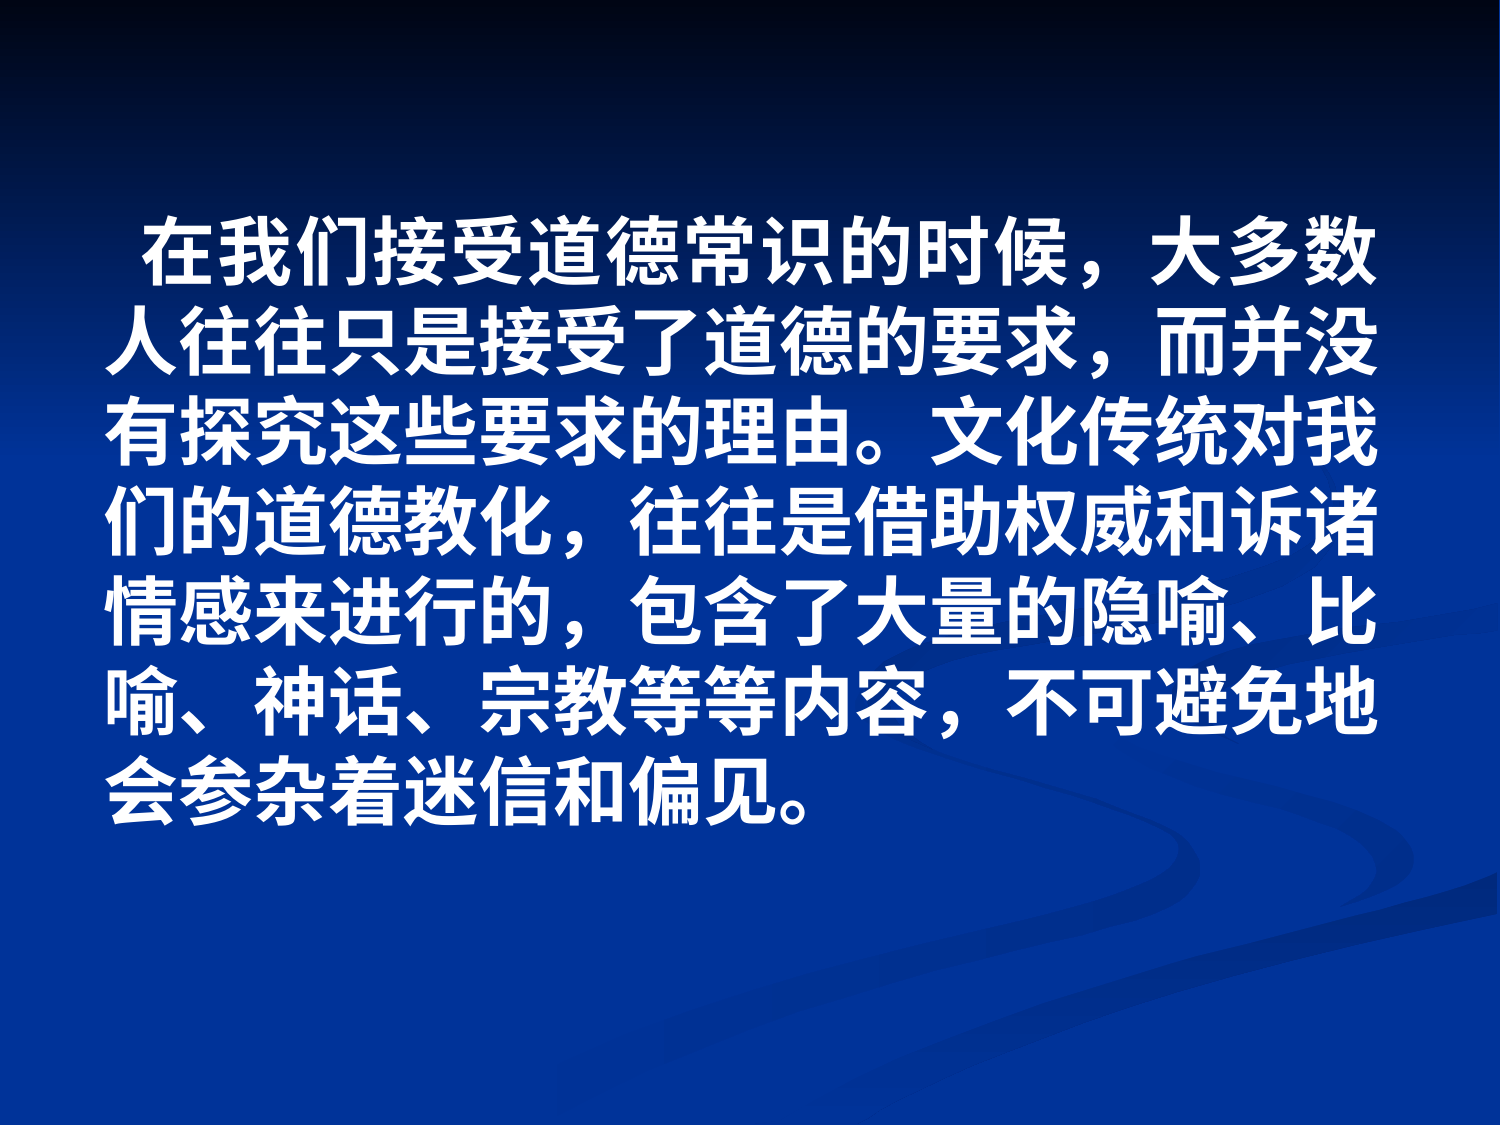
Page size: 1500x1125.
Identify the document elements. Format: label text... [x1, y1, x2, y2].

text_box 在我们接受道德常识的时候，大多数人往往只是接受了道德的要求，而并没有探究这些要求的理由。文化传统对我们的道德教化，往往是借助权威和诉诸情感来进行的，包含了大量的隐喻、比喻、神话、宗教等等内容，不可避免地会参杂着迷信和偏见。 [88, 117, 1395, 842]
